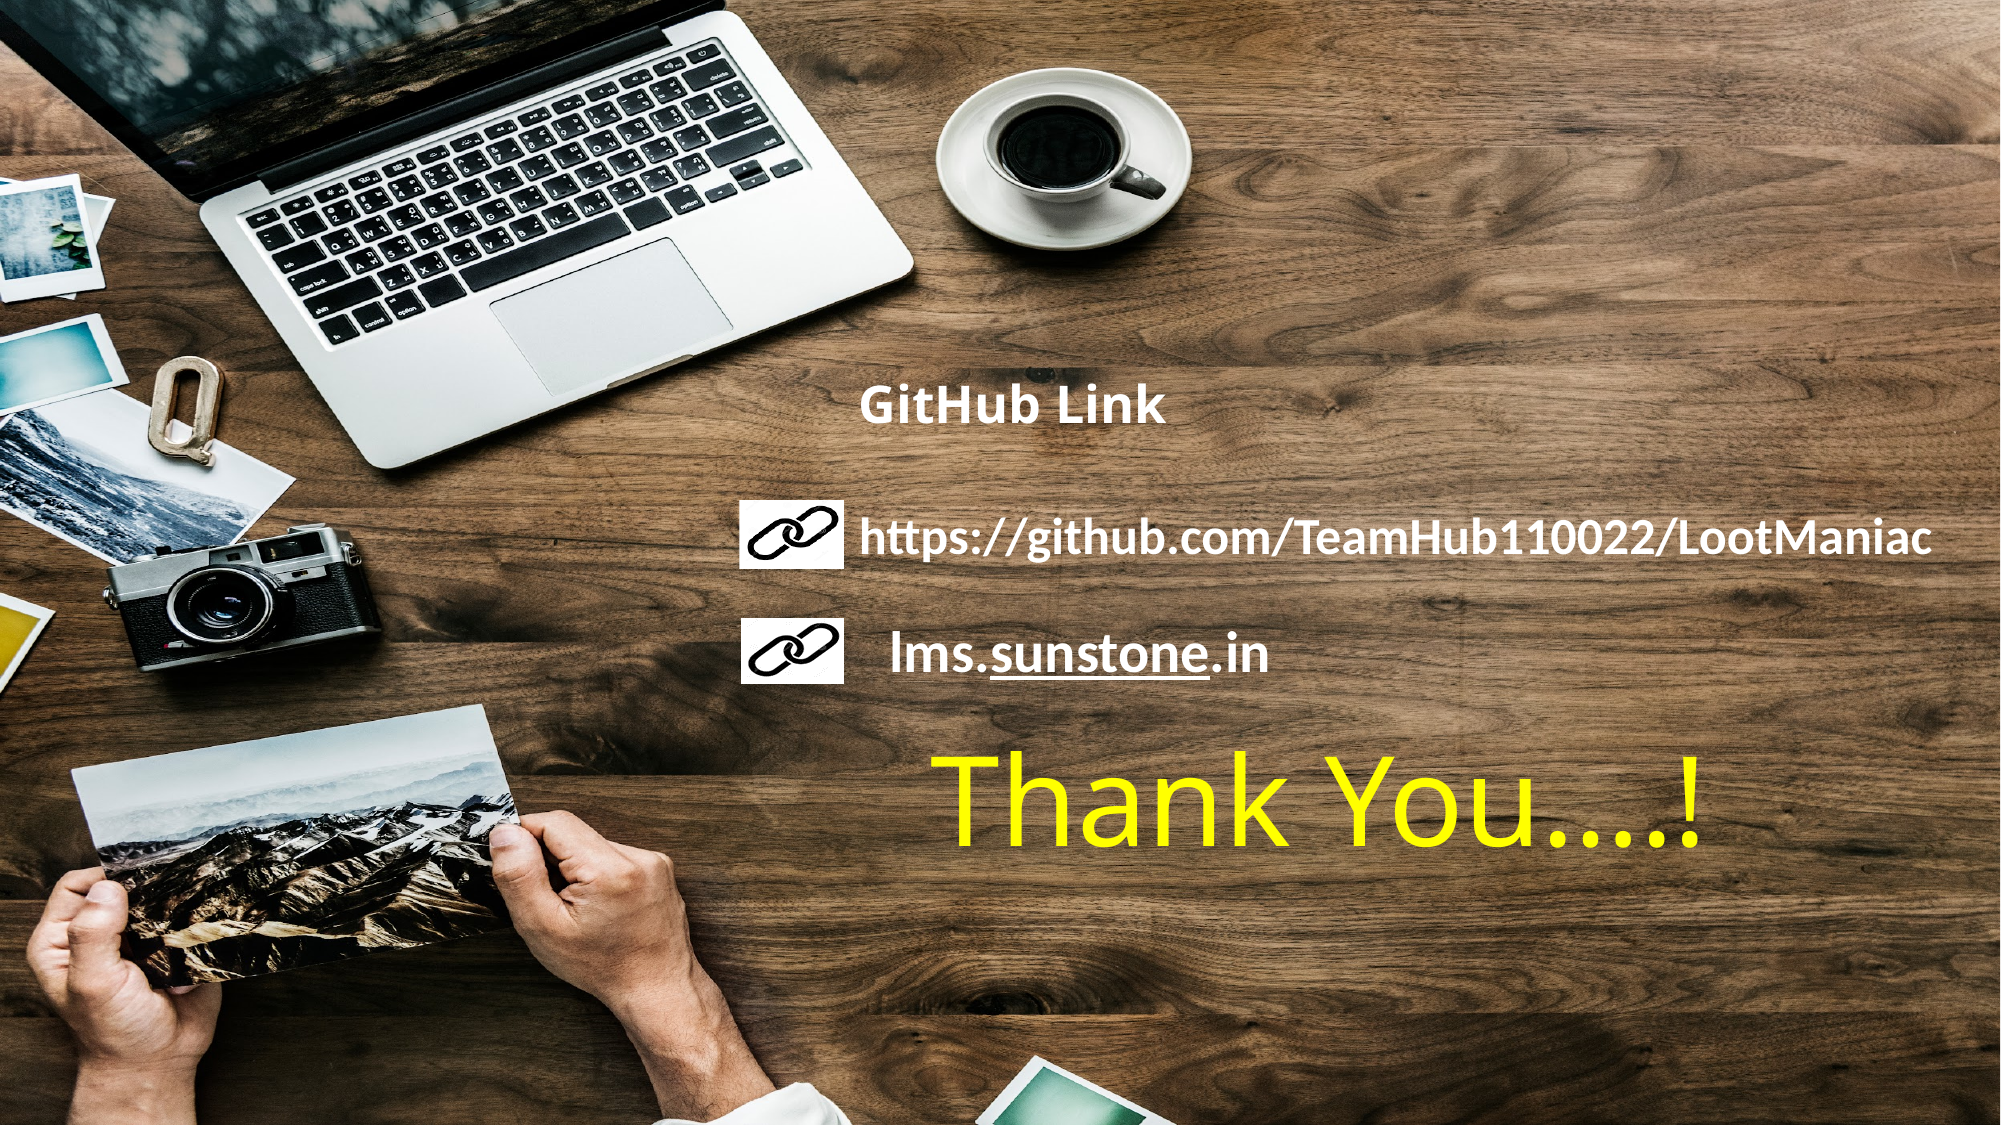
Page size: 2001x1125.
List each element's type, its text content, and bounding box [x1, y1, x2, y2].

text_box lms.sunstone.in [874, 606, 1292, 692]
text_box GitHub Link [843, 356, 1949, 450]
text_box https://github.com/TeamHub110022/LootManiac [843, 487, 1971, 581]
text_box Thank You….! [915, 714, 1918, 880]
picture [0, 0, 2001, 1125]
